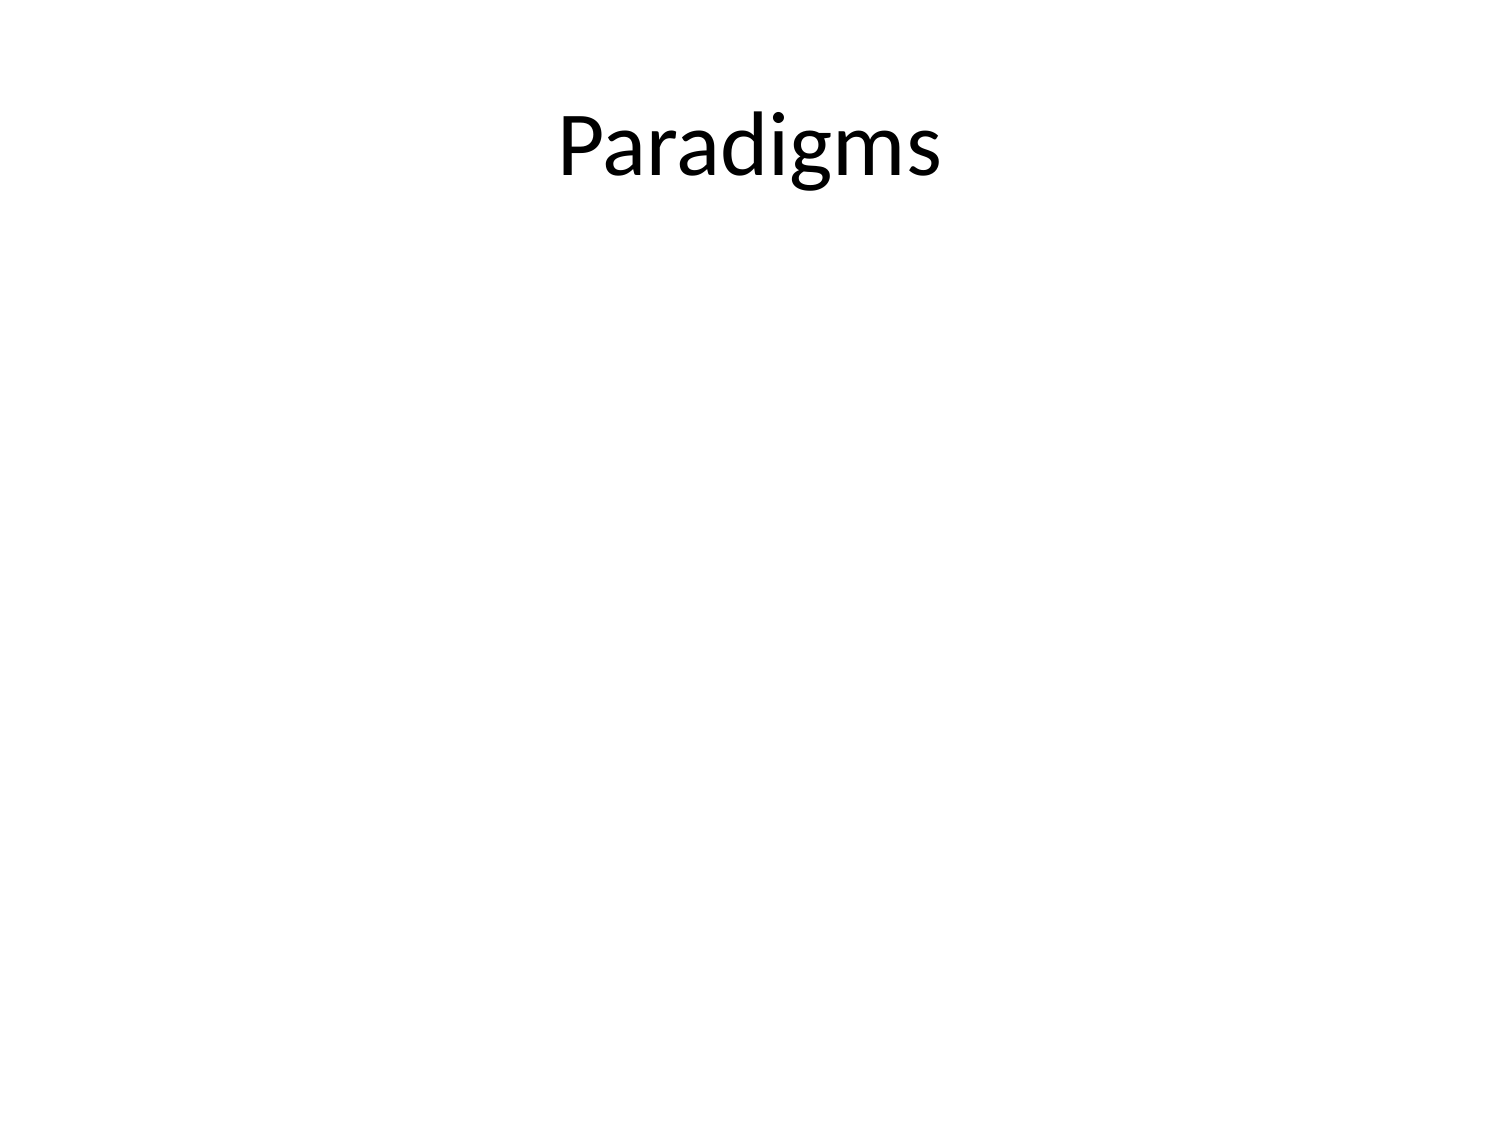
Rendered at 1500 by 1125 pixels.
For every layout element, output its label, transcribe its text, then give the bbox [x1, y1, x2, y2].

title Paradigms [75, 45, 1425, 233]
